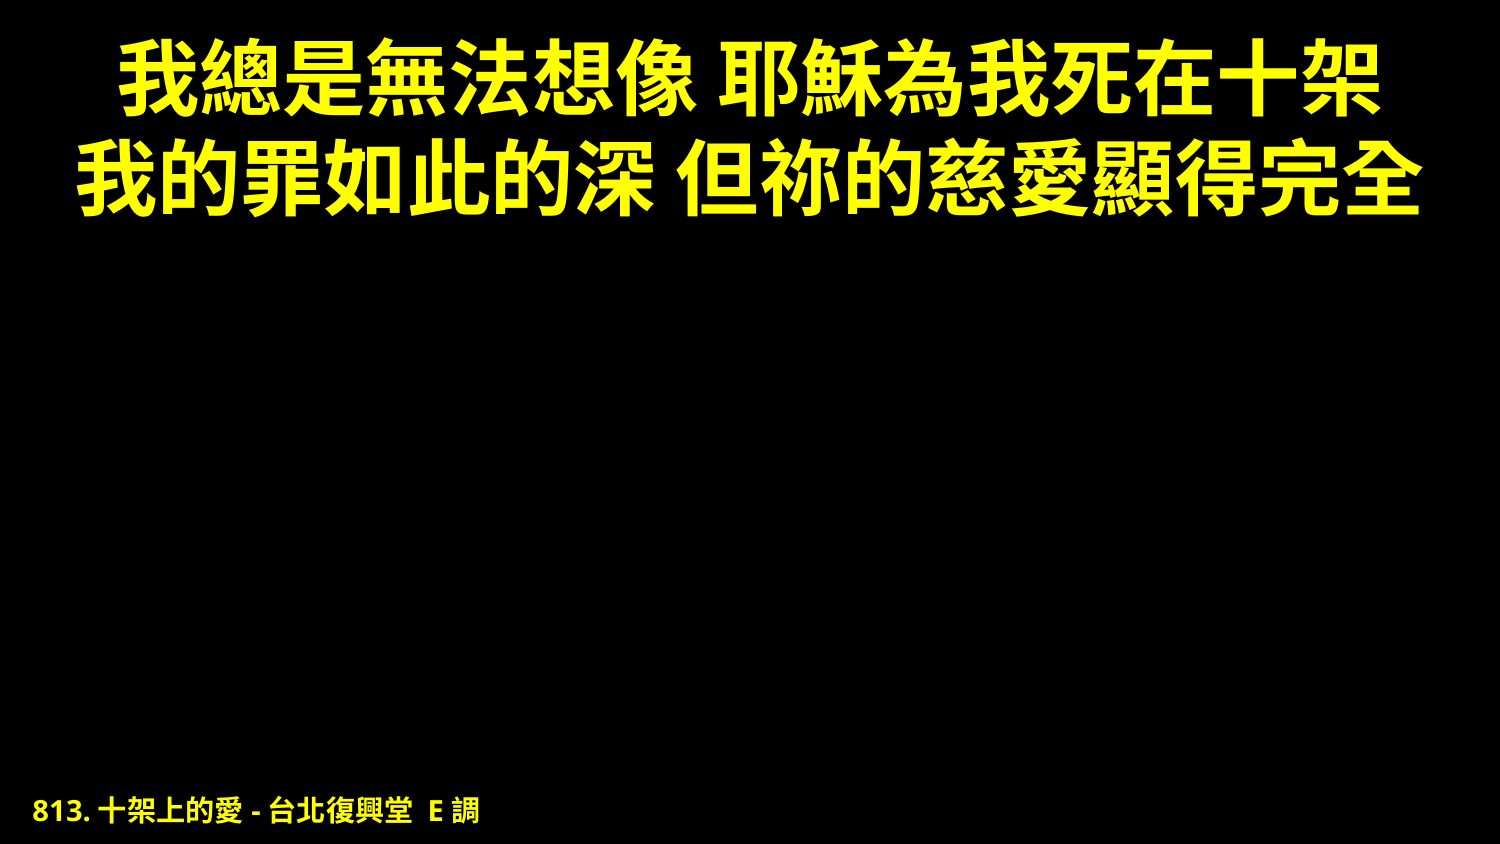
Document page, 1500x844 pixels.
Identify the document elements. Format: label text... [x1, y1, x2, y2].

text_box 813.十架上的愛-台北復興堂 E調 [17, 784, 656, 835]
title 我總是無法想像 耶穌為我死在十架 我的罪如此的深 但祢的慈愛顯得完全 [0, 55, 1500, 197]
